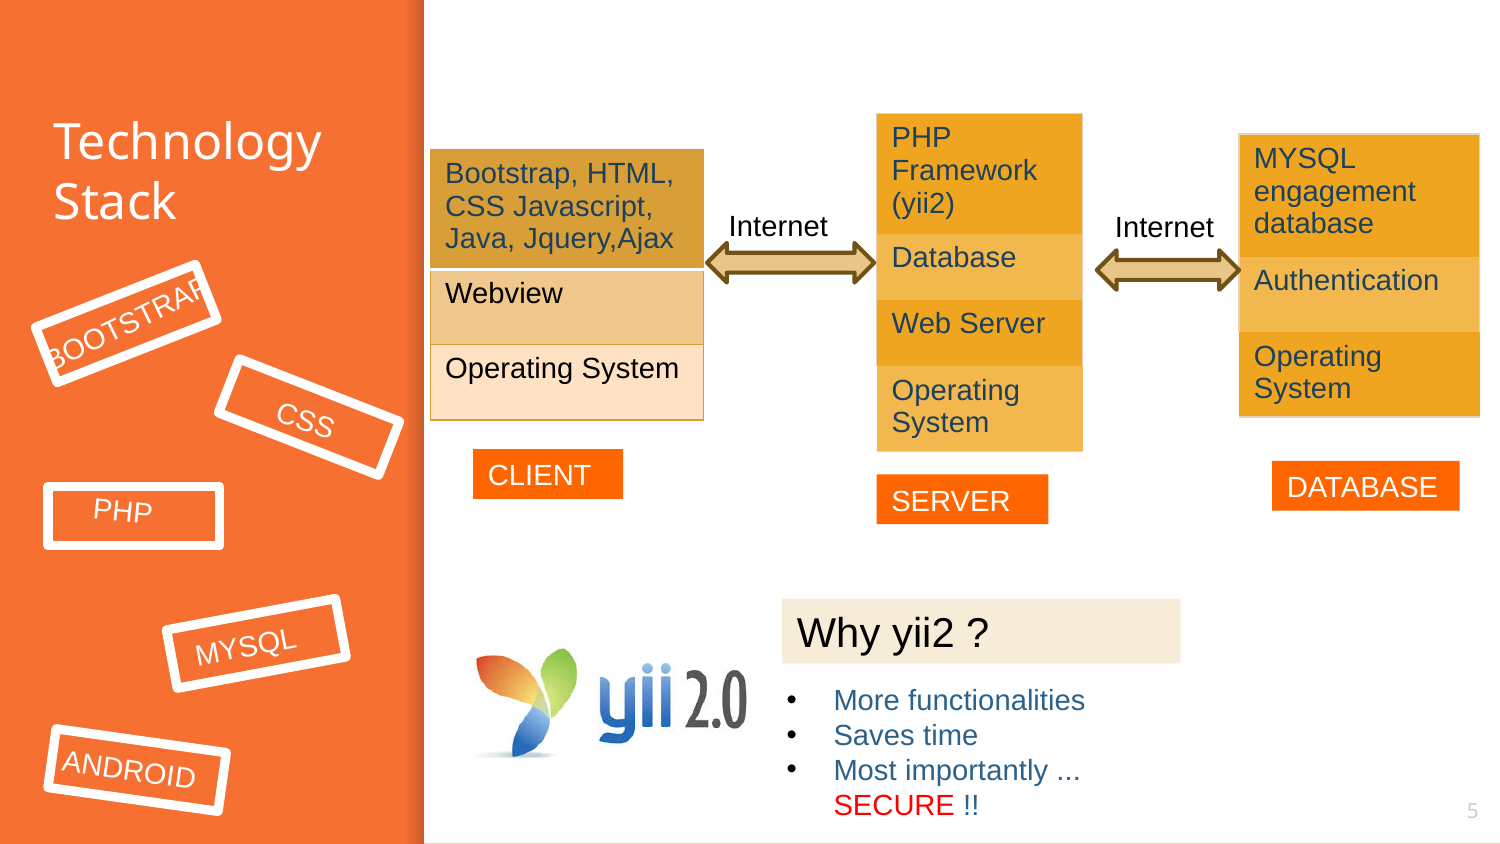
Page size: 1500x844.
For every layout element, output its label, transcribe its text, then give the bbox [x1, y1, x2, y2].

text_box Internet [1099, 200, 1236, 251]
text_box [57, 307, 219, 385]
table_cell Database [877, 234, 1082, 300]
table_cell Operating System [1239, 332, 1480, 416]
text_box DATABASE [1272, 460, 1460, 511]
text_box [164, 596, 349, 691]
text_box [46, 484, 222, 548]
picture [472, 635, 752, 771]
text_box MYSQL [176, 604, 337, 682]
text_box [1094, 251, 1242, 292]
table_cell Web Server [877, 300, 1082, 366]
text_box More functionalities Saves time Most importantly ... SECURE !! [771, 674, 1191, 844]
text_box Why yii2 ? [782, 598, 1181, 664]
table_cell Webview [431, 271, 703, 344]
table_header MYSQL engagement database [1240, 135, 1479, 257]
text_box BOOTSTRAP [21, 247, 244, 391]
text_box PHP [76, 480, 199, 542]
table_header Bootstrap, HTML, CSS Javascript, Java, Jquery,Ajax [431, 150, 703, 268]
text_box [45, 782, 221, 814]
title Technology Stack [38, 94, 375, 249]
text_box [33, 272, 169, 338]
text_box [53, 726, 229, 758]
table_cell Operating System [431, 345, 703, 419]
slide_number 5 [1403, 779, 1494, 844]
table_header PHP Framework (yii2) [877, 114, 1082, 234]
text_box Internet [713, 199, 850, 250]
table_cell Authentication [1240, 257, 1479, 332]
text_box [704, 241, 877, 285]
text_box CSS [255, 380, 384, 467]
text_box SERVER [876, 474, 1049, 525]
text_box [216, 356, 402, 478]
text_box CLIENT [473, 449, 624, 499]
table_cell Operating System [877, 366, 1083, 451]
text_box ANDROID [44, 732, 230, 808]
